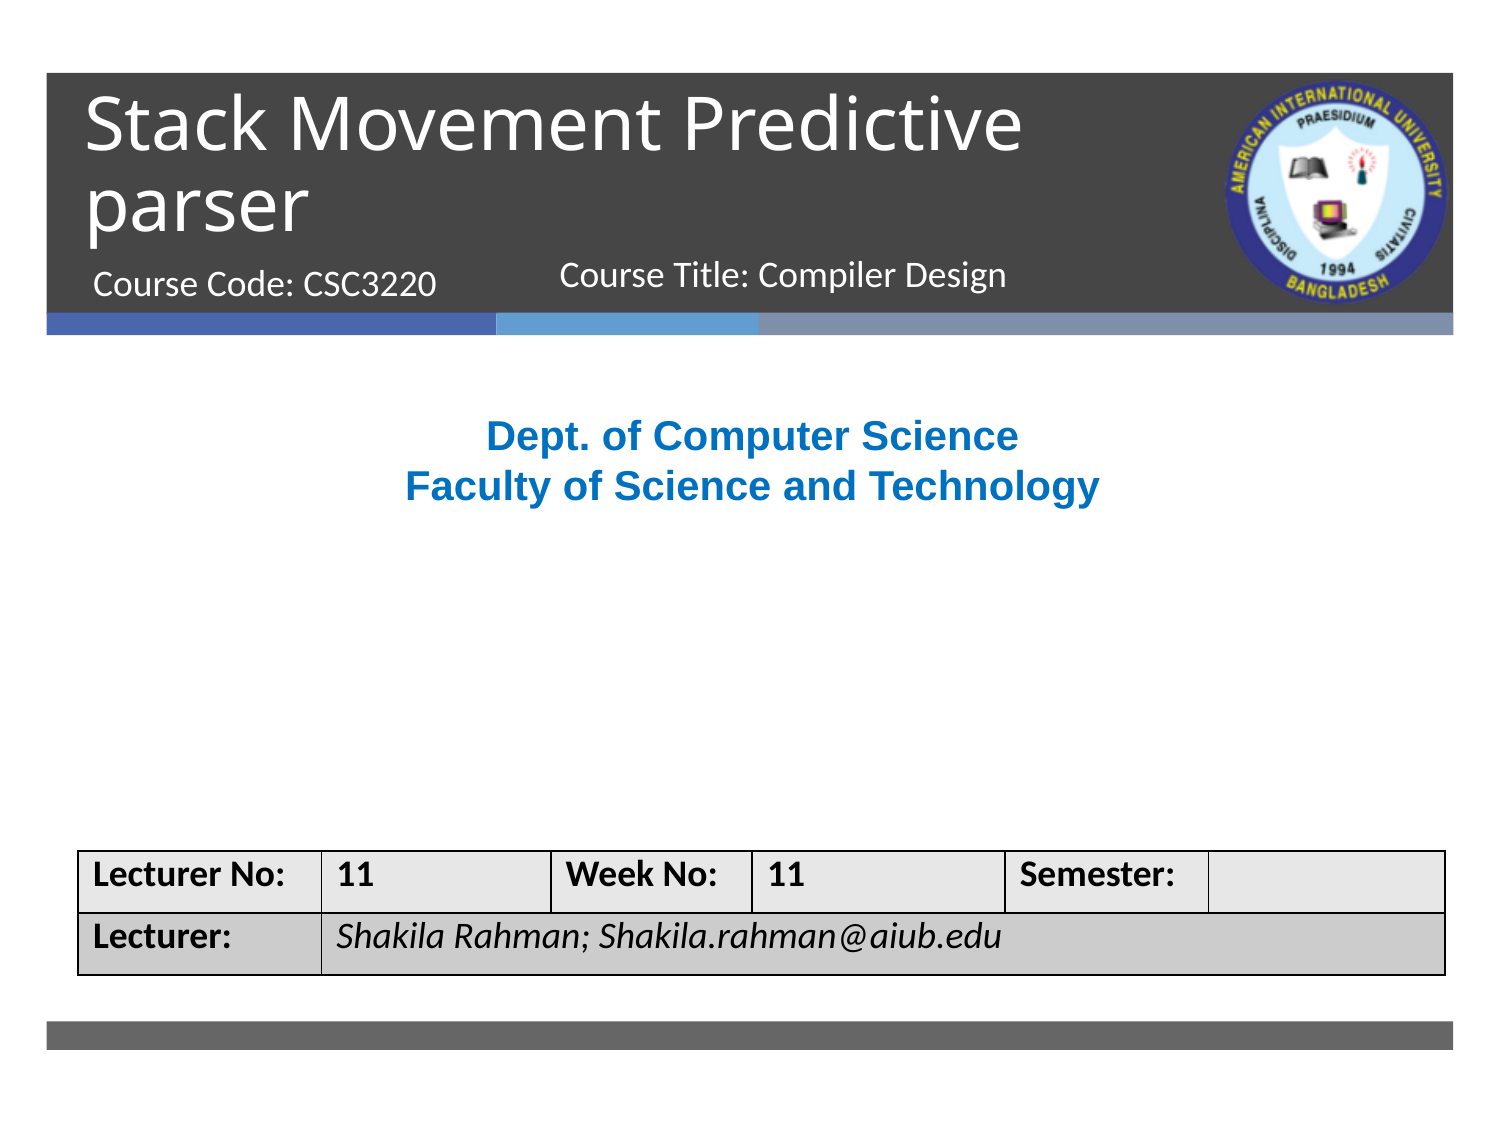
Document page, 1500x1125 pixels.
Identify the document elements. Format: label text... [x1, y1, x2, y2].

table_header Lecturer No: [79, 852, 321, 912]
picture [1228, 75, 1454, 310]
table_cell Lecturer: [79, 914, 321, 974]
table_header [1209, 852, 1444, 912]
table_header 11 [753, 852, 1004, 912]
table_header 11 [322, 852, 550, 912]
table_header Semester: [1006, 852, 1208, 912]
text_box Dept. of Computer Science Faculty of Science and Technology [12, 401, 1493, 517]
text_box Course Title: Compiler Design [544, 252, 1228, 332]
table_header Week No: [552, 852, 751, 912]
title Stack Movement Predictive parser [69, 75, 1351, 255]
subtitle Course Code: CSC3220 [78, 251, 536, 331]
table_cell Shakila Rahman; Shakila.rahman@aiub.edu [322, 914, 1444, 974]
